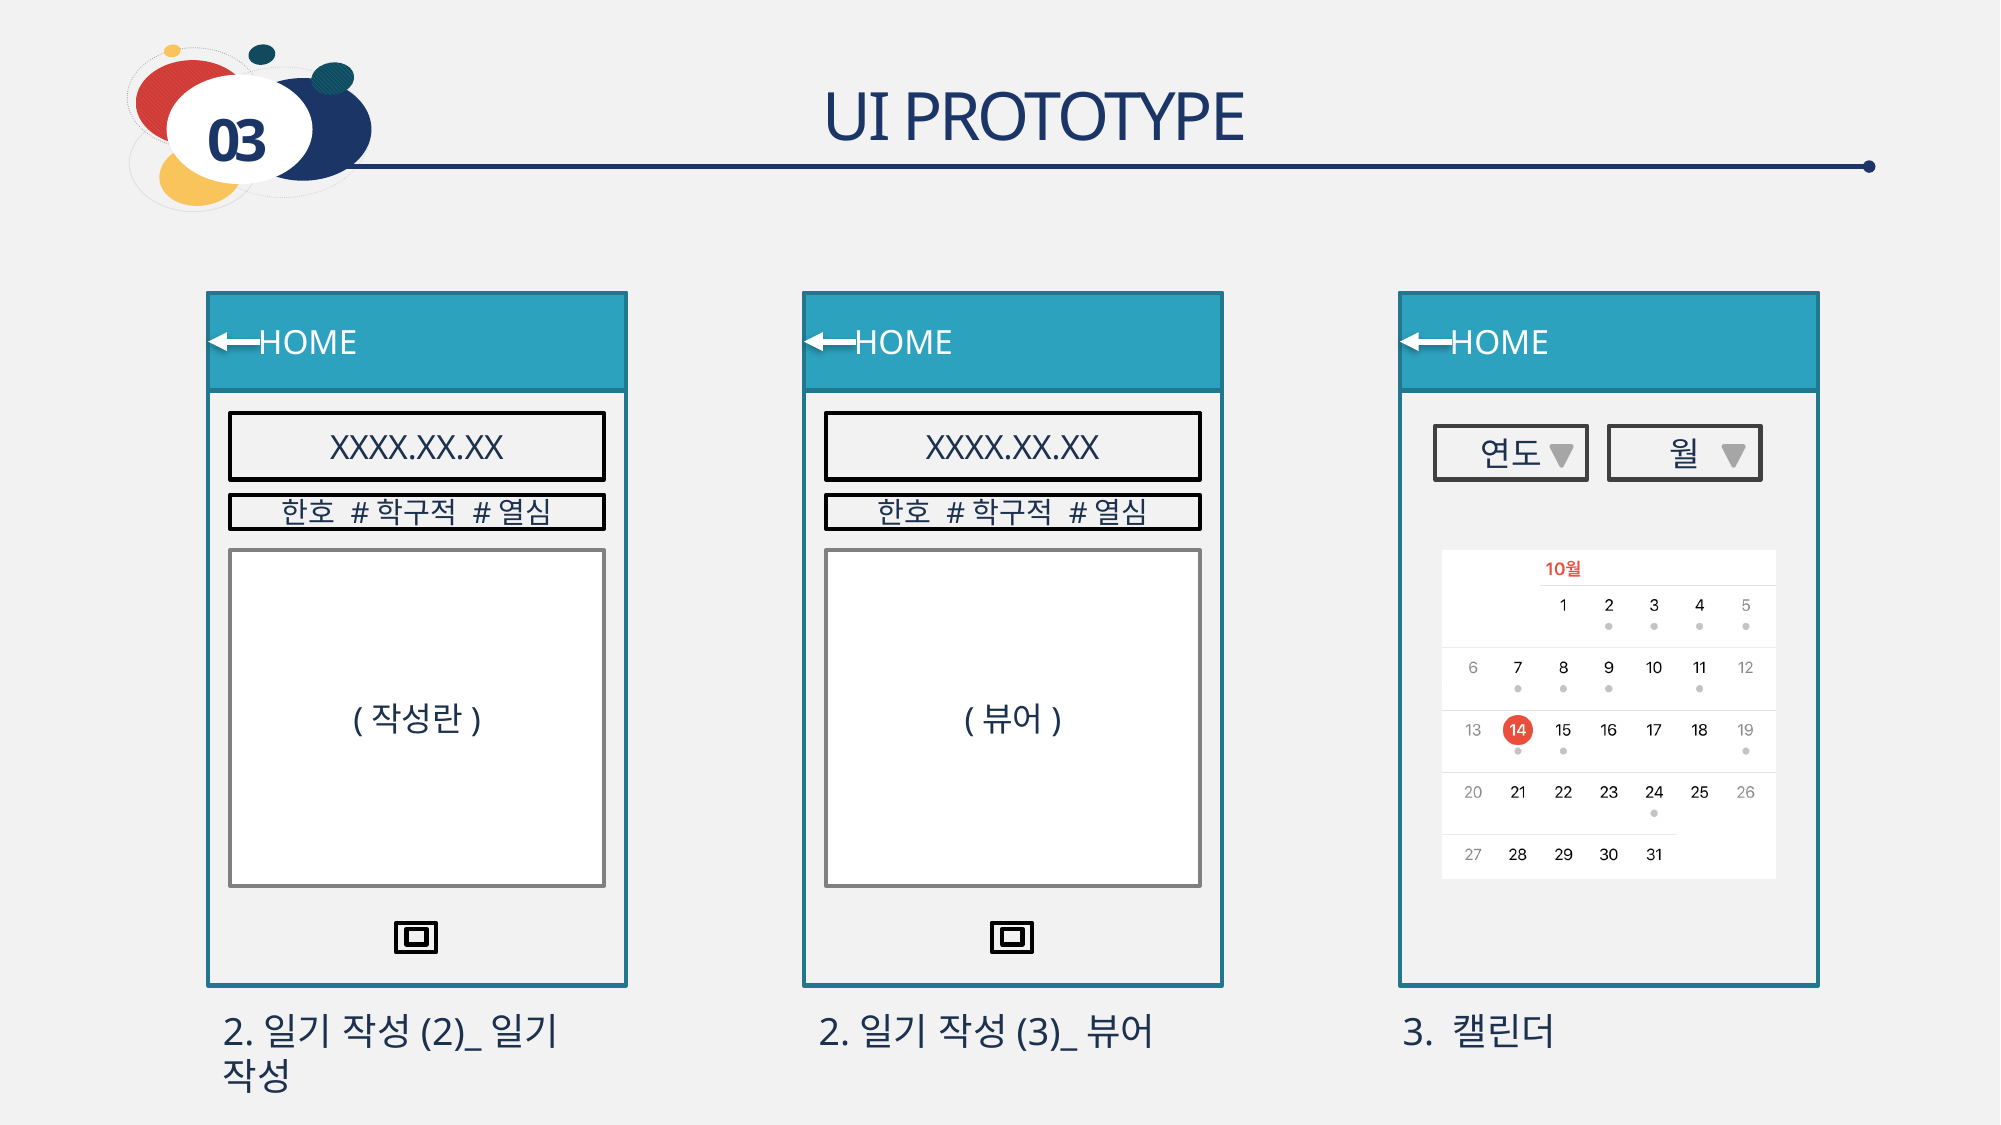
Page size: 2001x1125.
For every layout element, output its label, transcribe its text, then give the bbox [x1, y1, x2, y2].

text_box UI PROTOTYPE [534, 73, 1536, 155]
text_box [803, 292, 1223, 986]
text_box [207, 292, 627, 986]
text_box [1399, 292, 1819, 986]
text_box 2.일기 작성(3)_뷰어 [803, 1000, 1234, 1061]
text_box 2.일기 작성(2)_일기 작성 [208, 1000, 638, 1106]
text_box 3. 캘린더 [1387, 1000, 1818, 1061]
text_box 03 [192, 96, 282, 181]
picture [1442, 550, 1776, 879]
